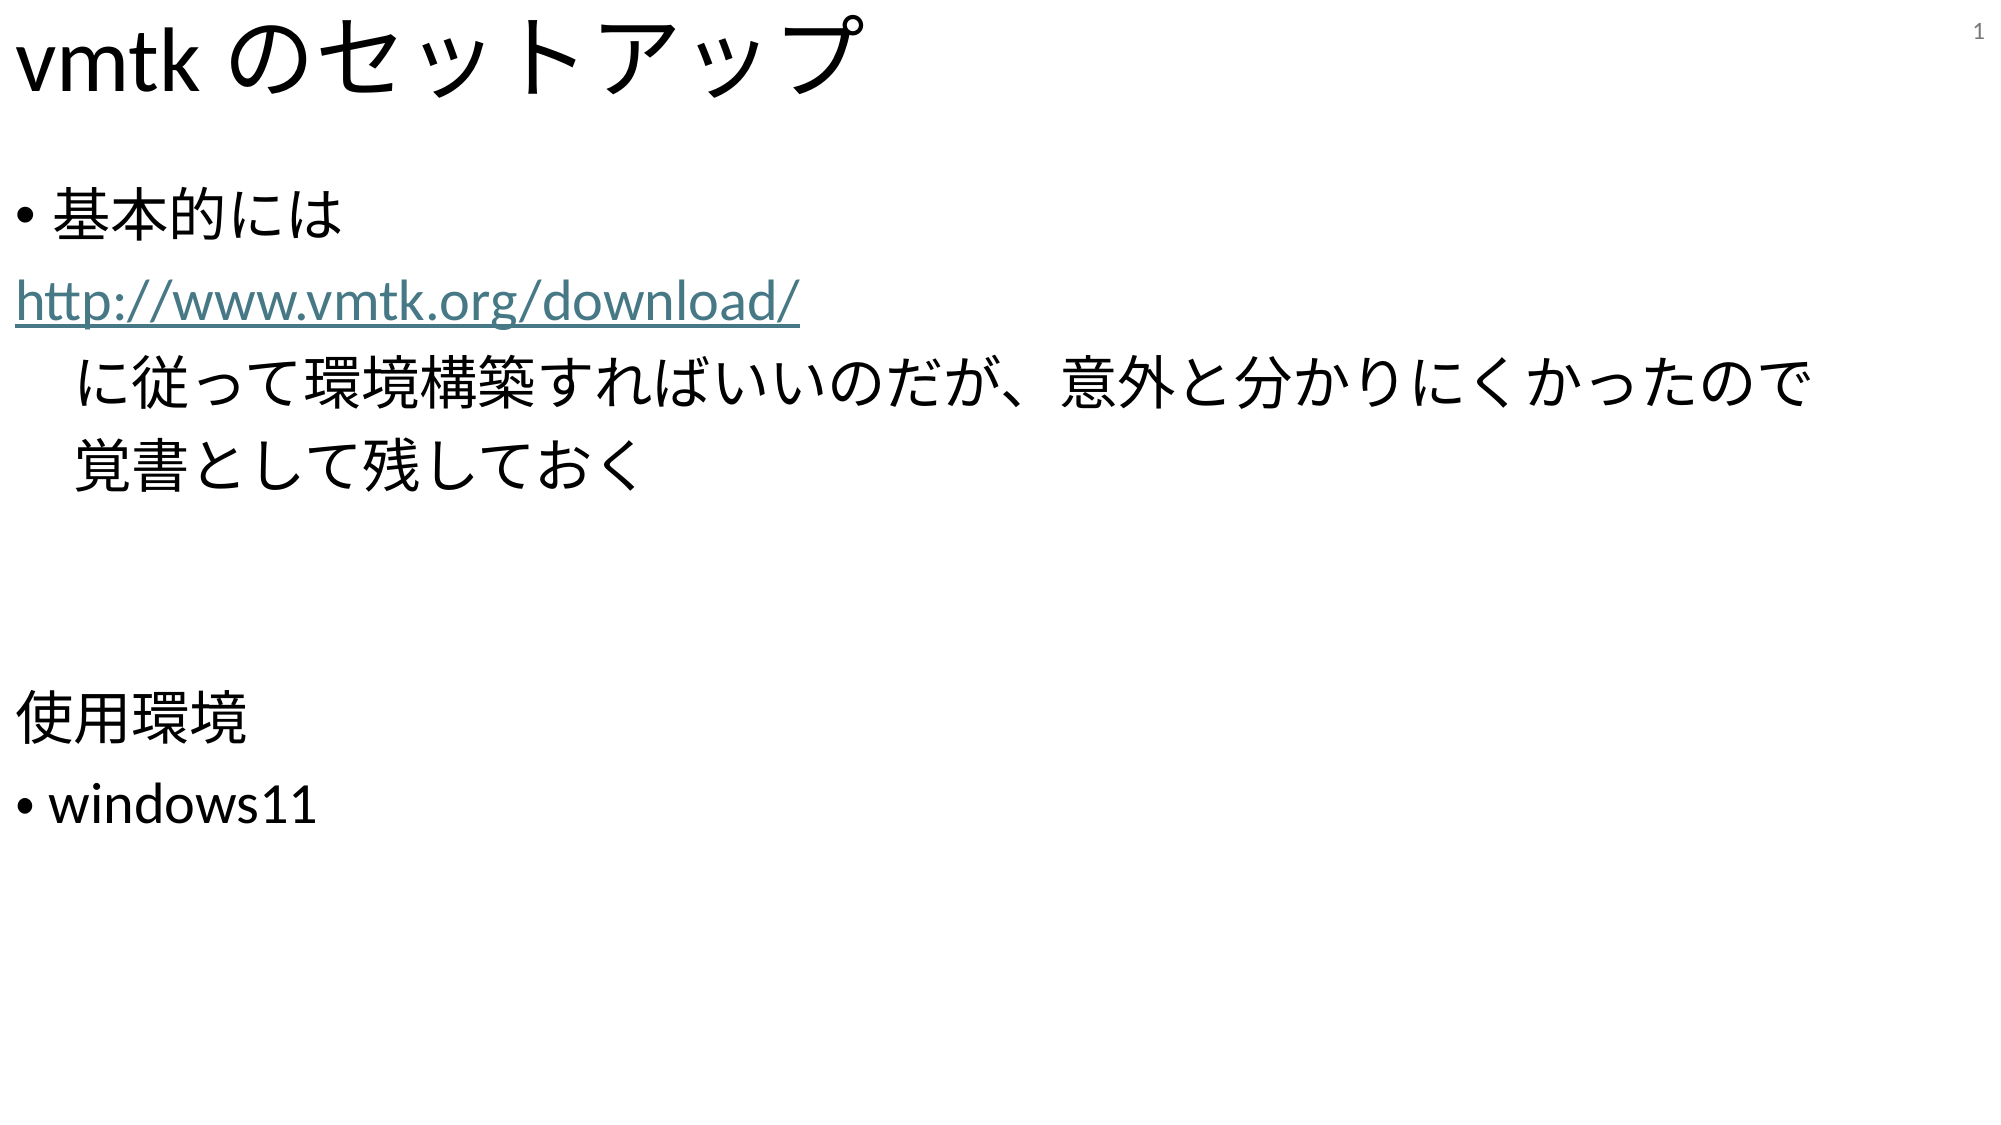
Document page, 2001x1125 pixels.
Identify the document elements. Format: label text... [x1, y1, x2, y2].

list 基本的には http://www.vmtk.org/download/ に従って環境構築すればいいのだが、意外と分かりにくかったので 覚書として残しておく 使用環境 ・windows11 [0, 178, 1888, 1027]
title vmtkのセットアップ [0, 0, 1725, 171]
slide_number 1 [1550, 0, 2000, 60]
